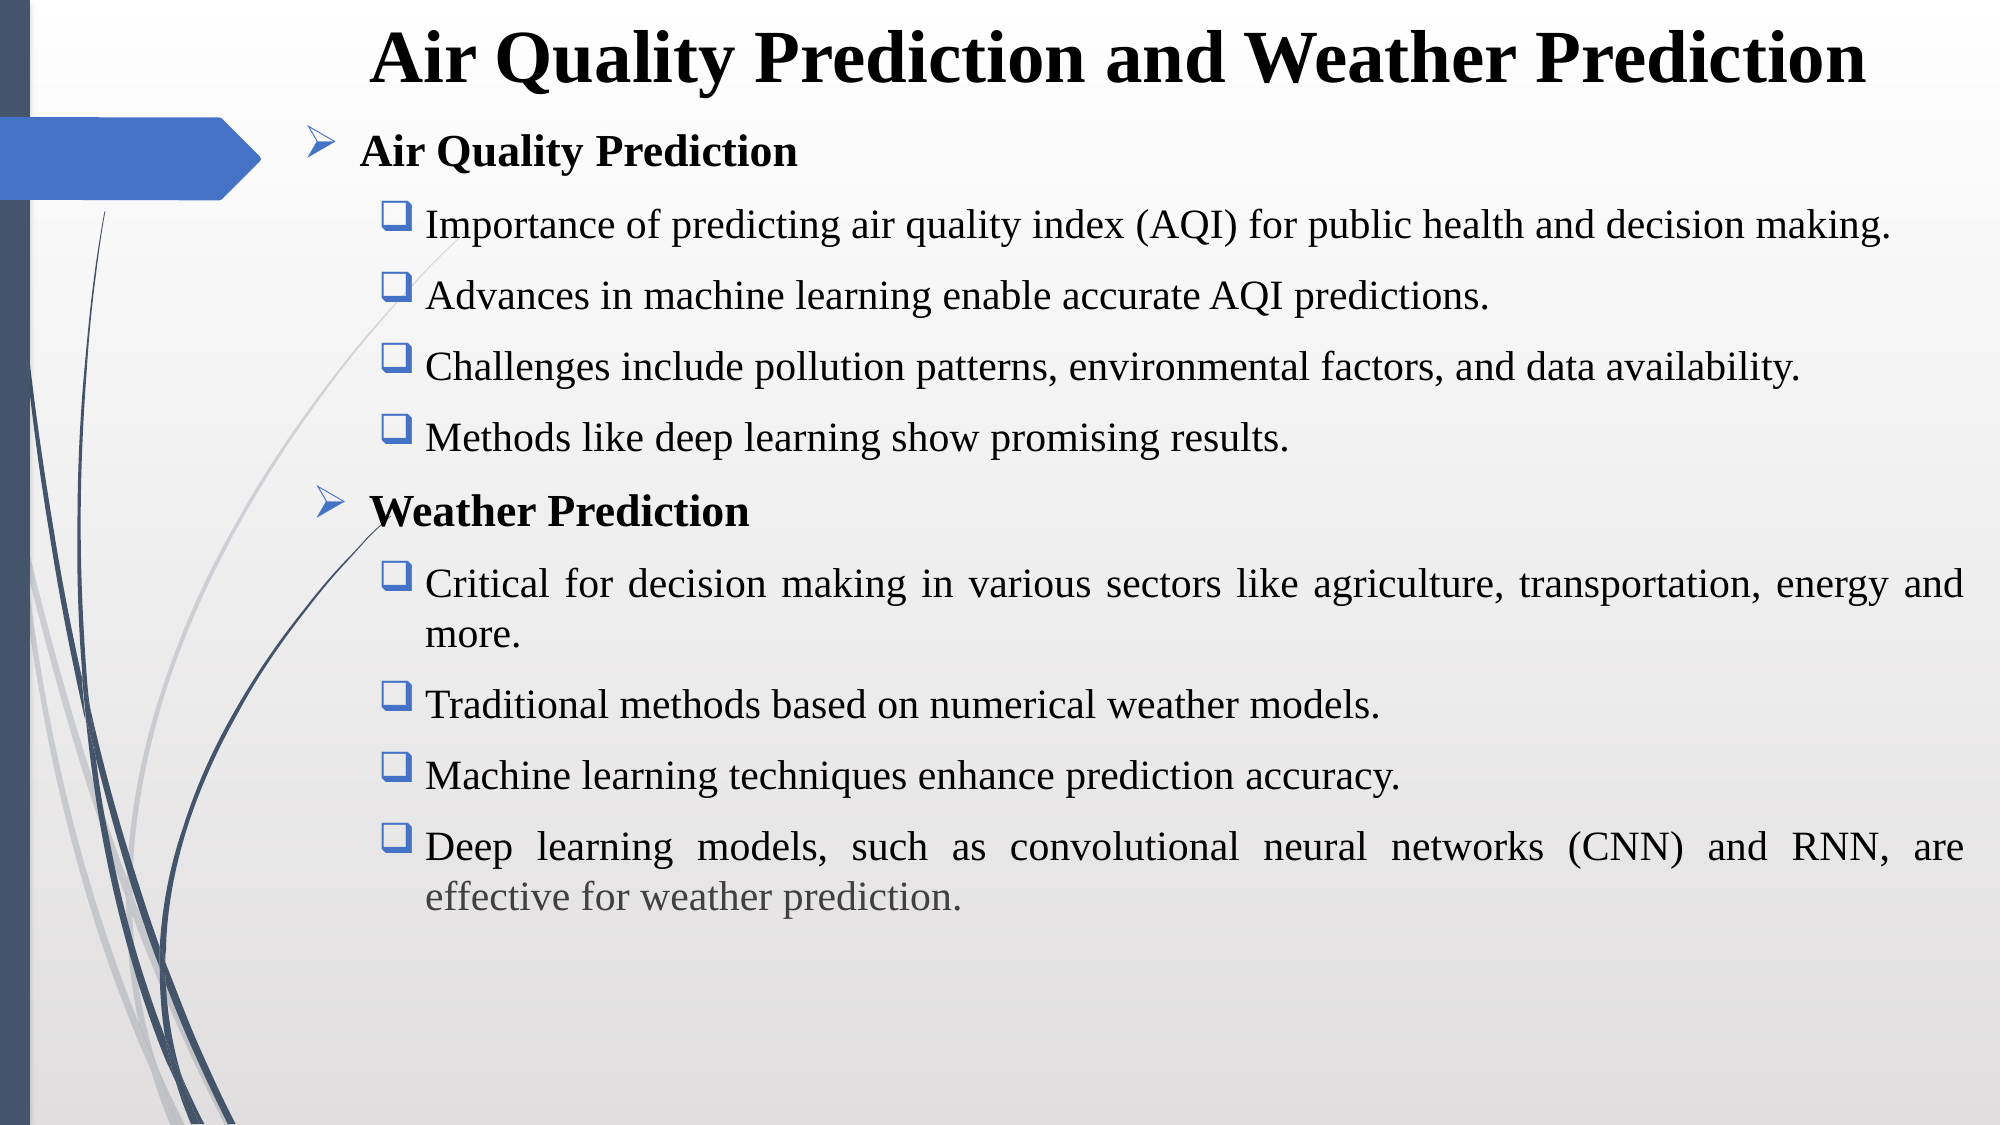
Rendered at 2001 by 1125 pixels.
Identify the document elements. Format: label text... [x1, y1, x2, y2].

list Air Quality Prediction Importance of predicting air quality index (AQI) for public health and decision making. Advances in machine learning enable accurate AQI predictions. Challenges include pollution patterns, environmental factors, and data availability. Methods like deep learning show promising results. Weather Prediction Critical for decision making in various sectors like agriculture, transportation, energy and more. Traditional methods based on numerical weather models. Machine learning techniques enhance prediction accuracy. Deep learning models, such as convolutional neural networks (CNN) and RNN, are effective for weather prediction. [288, 113, 1981, 1125]
title Air Quality Prediction and Weather Prediction [350, 0, 1888, 98]
